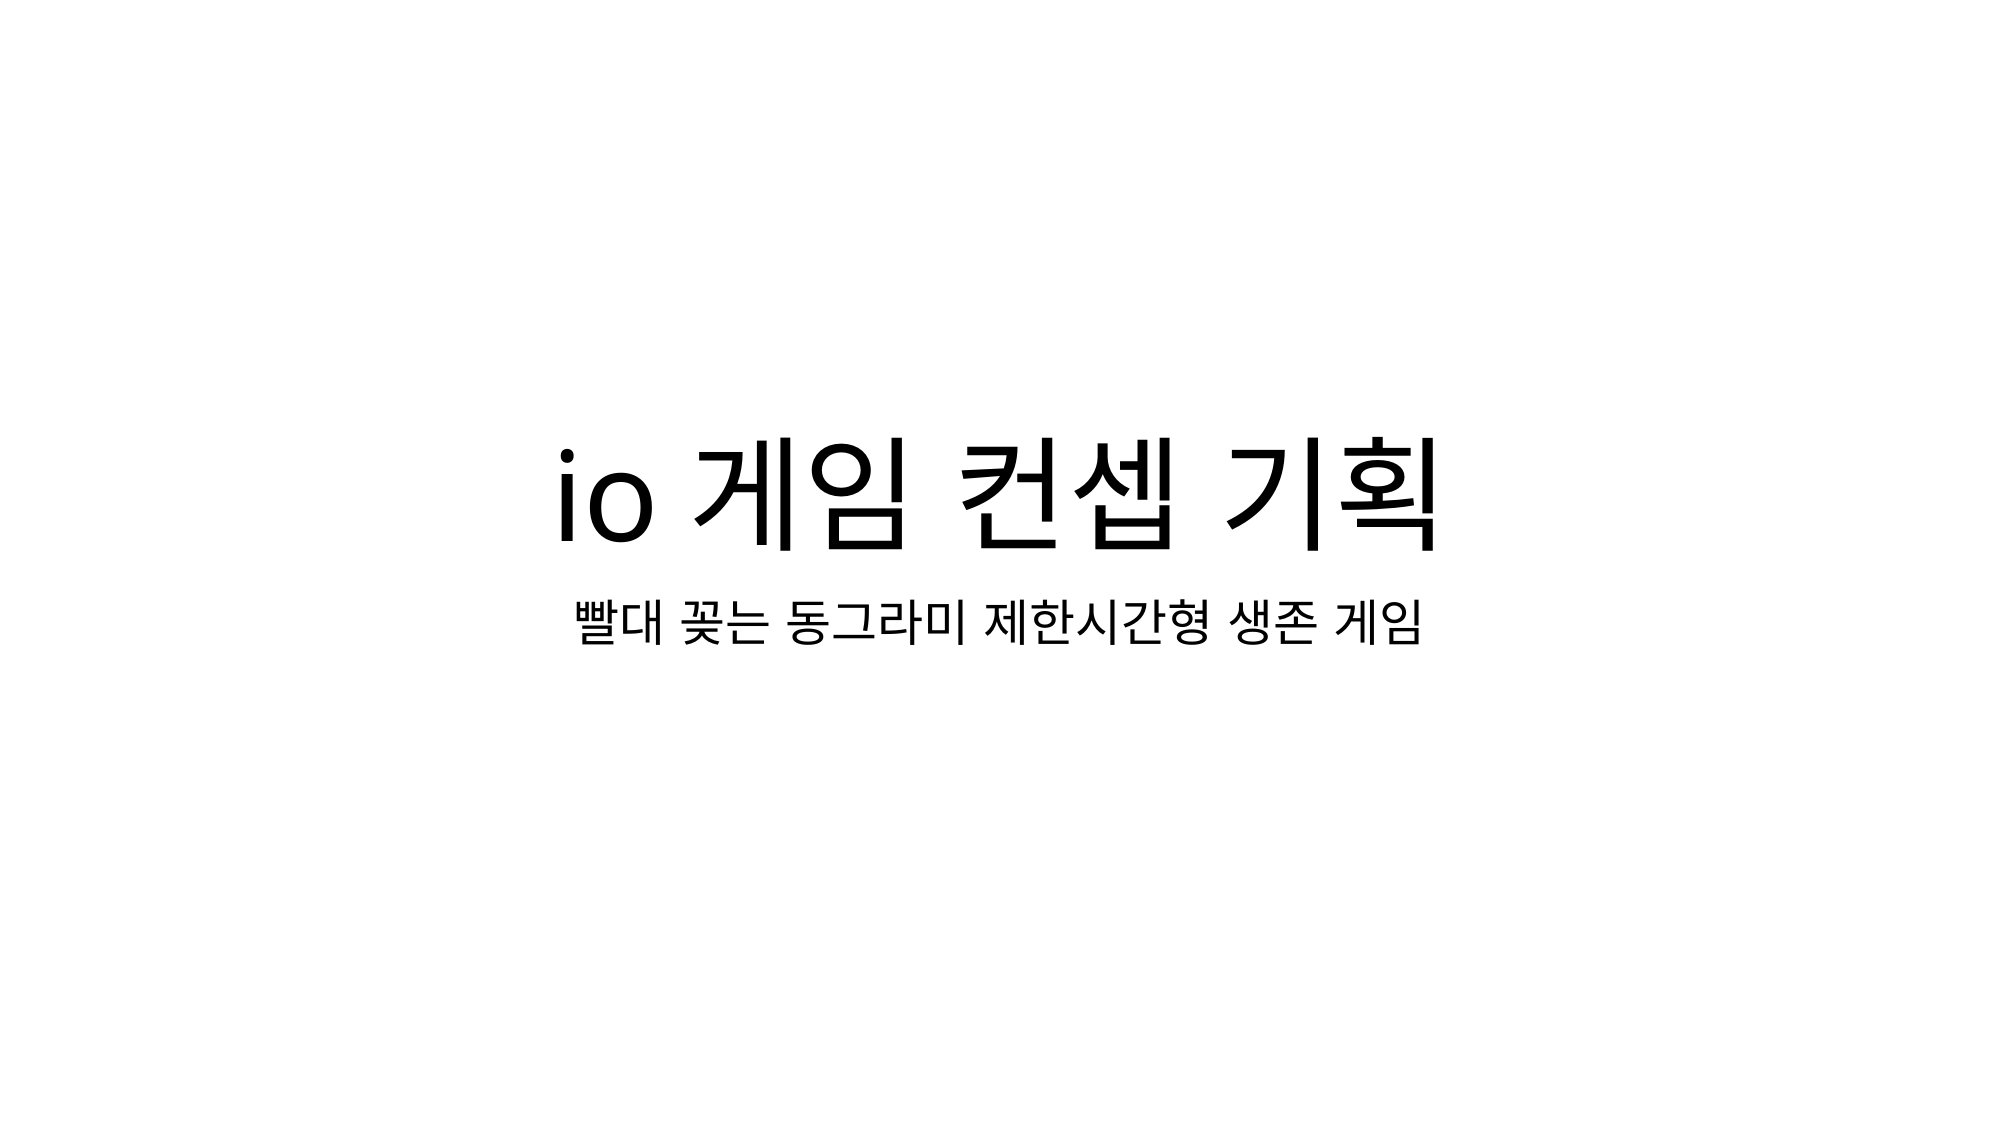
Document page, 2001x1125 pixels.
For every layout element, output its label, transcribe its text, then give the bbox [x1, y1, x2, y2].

title io게임 컨셉 기획 [249, 184, 1750, 576]
subtitle 빨대 꽂는 동그라미 제한시간형 생존 게임 [249, 590, 1750, 863]
